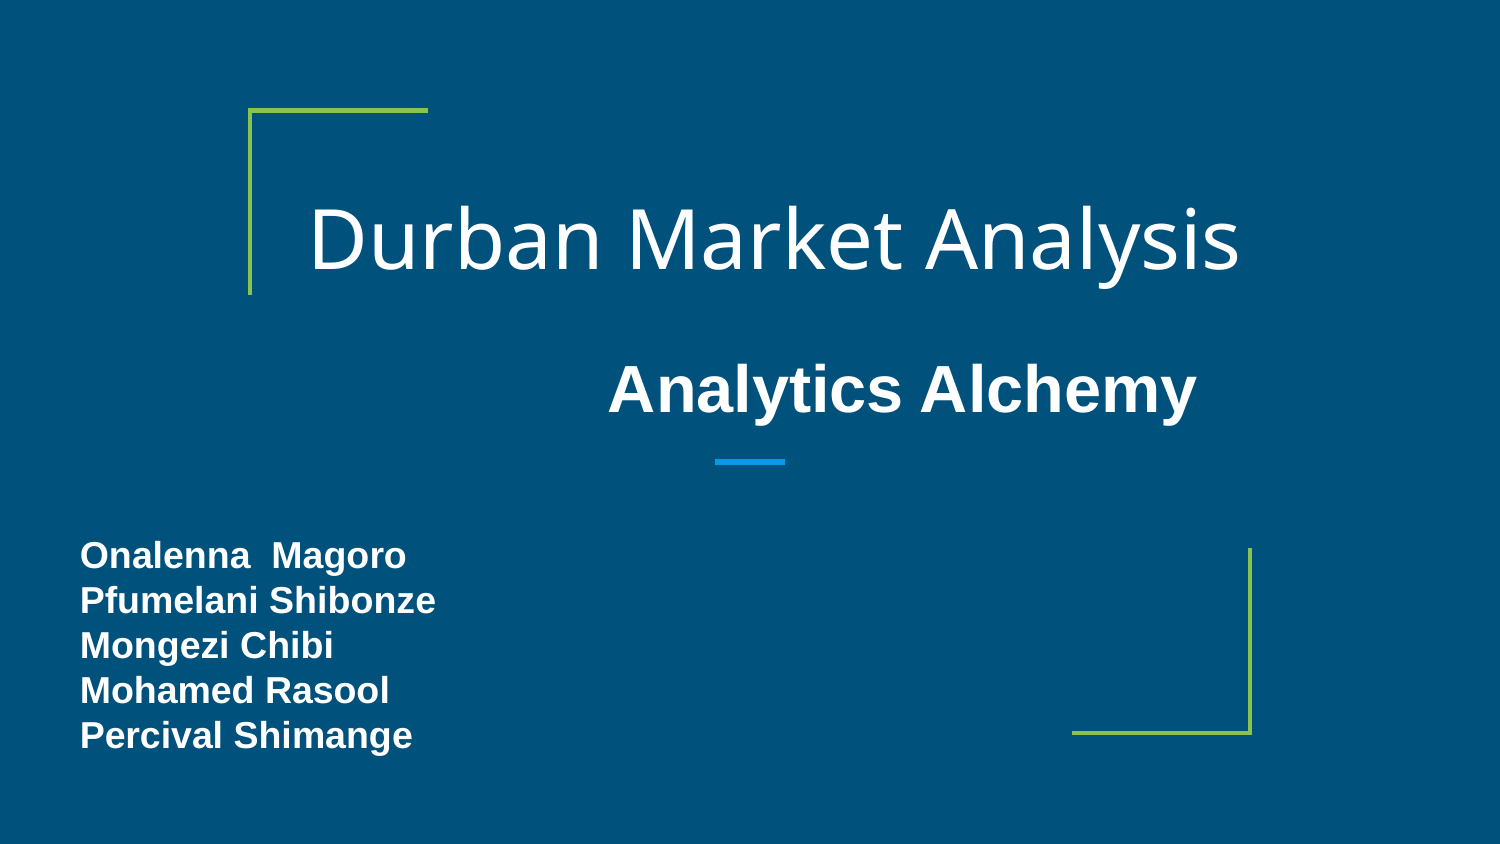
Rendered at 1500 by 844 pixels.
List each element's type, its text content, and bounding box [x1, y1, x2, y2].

title Durban Market Analysis [292, 170, 1386, 302]
text_box Onalenna Magoro Pfumelani Shibonze Mongezi Chibi Mohamed Rasool Percival Shimange [64, 471, 750, 771]
text_box Analytics Alchemy [292, 330, 1273, 441]
